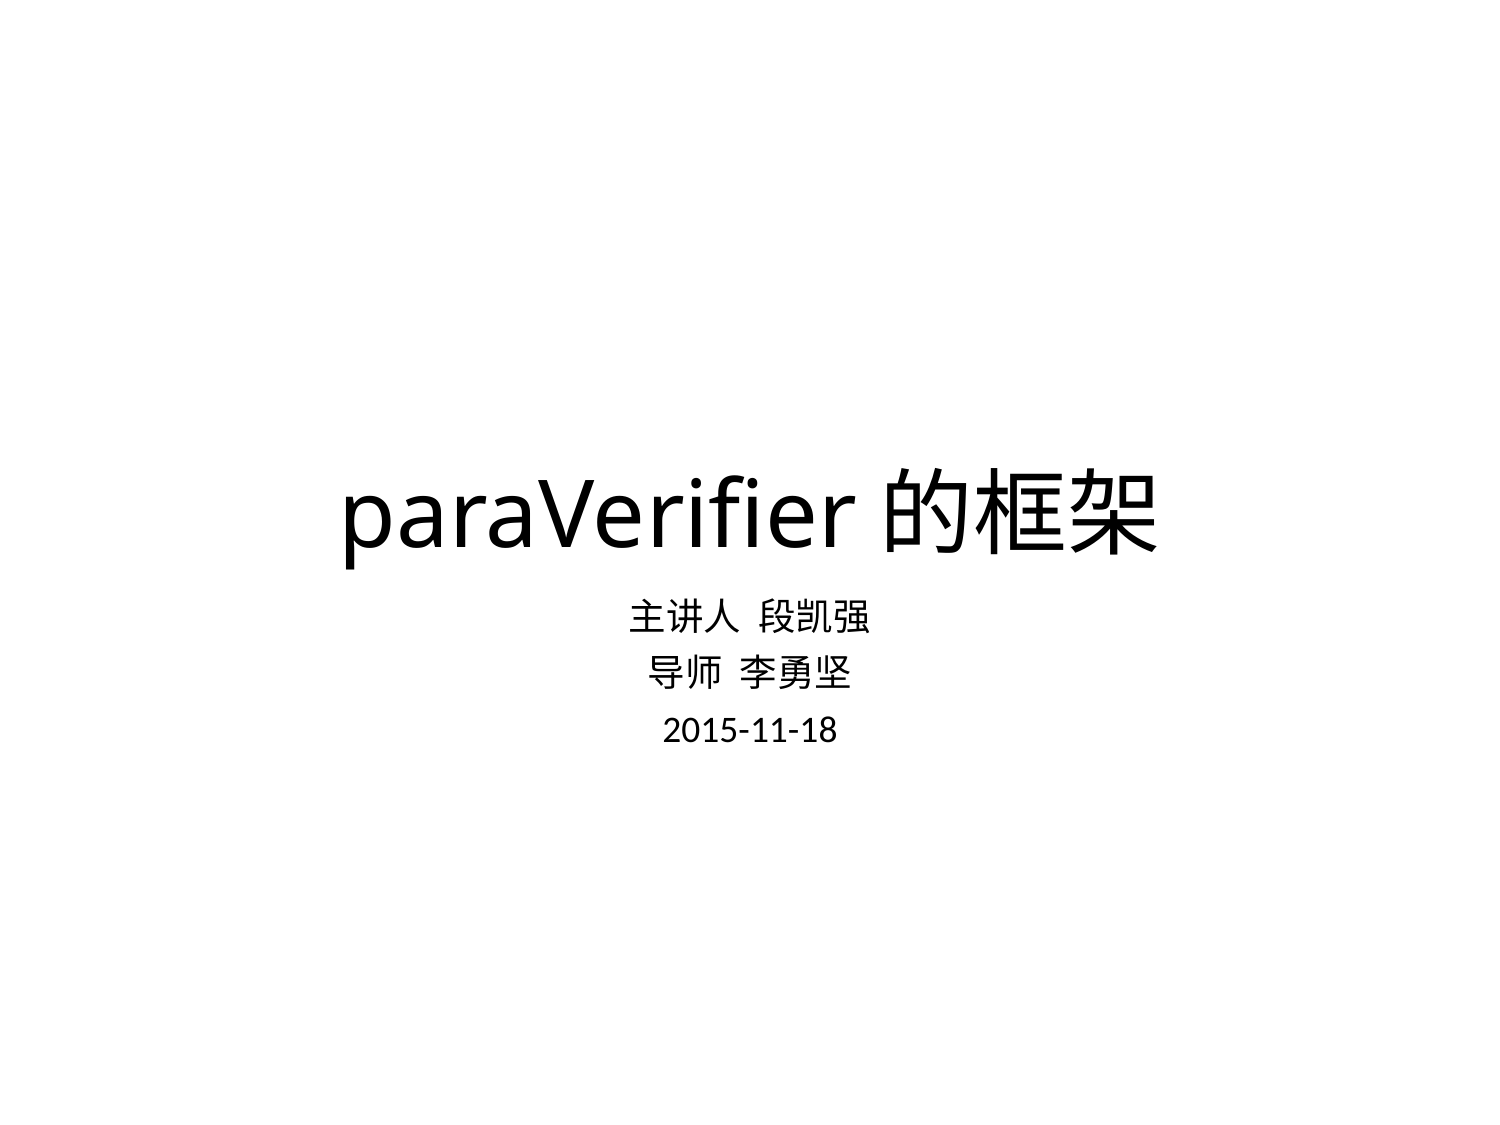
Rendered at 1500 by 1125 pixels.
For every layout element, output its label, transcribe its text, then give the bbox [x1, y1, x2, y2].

title paraVerifier的框架 [187, 184, 1313, 576]
subtitle 主讲人 段凯强 导师 李勇坚 2015-11-18 [187, 590, 1313, 863]
